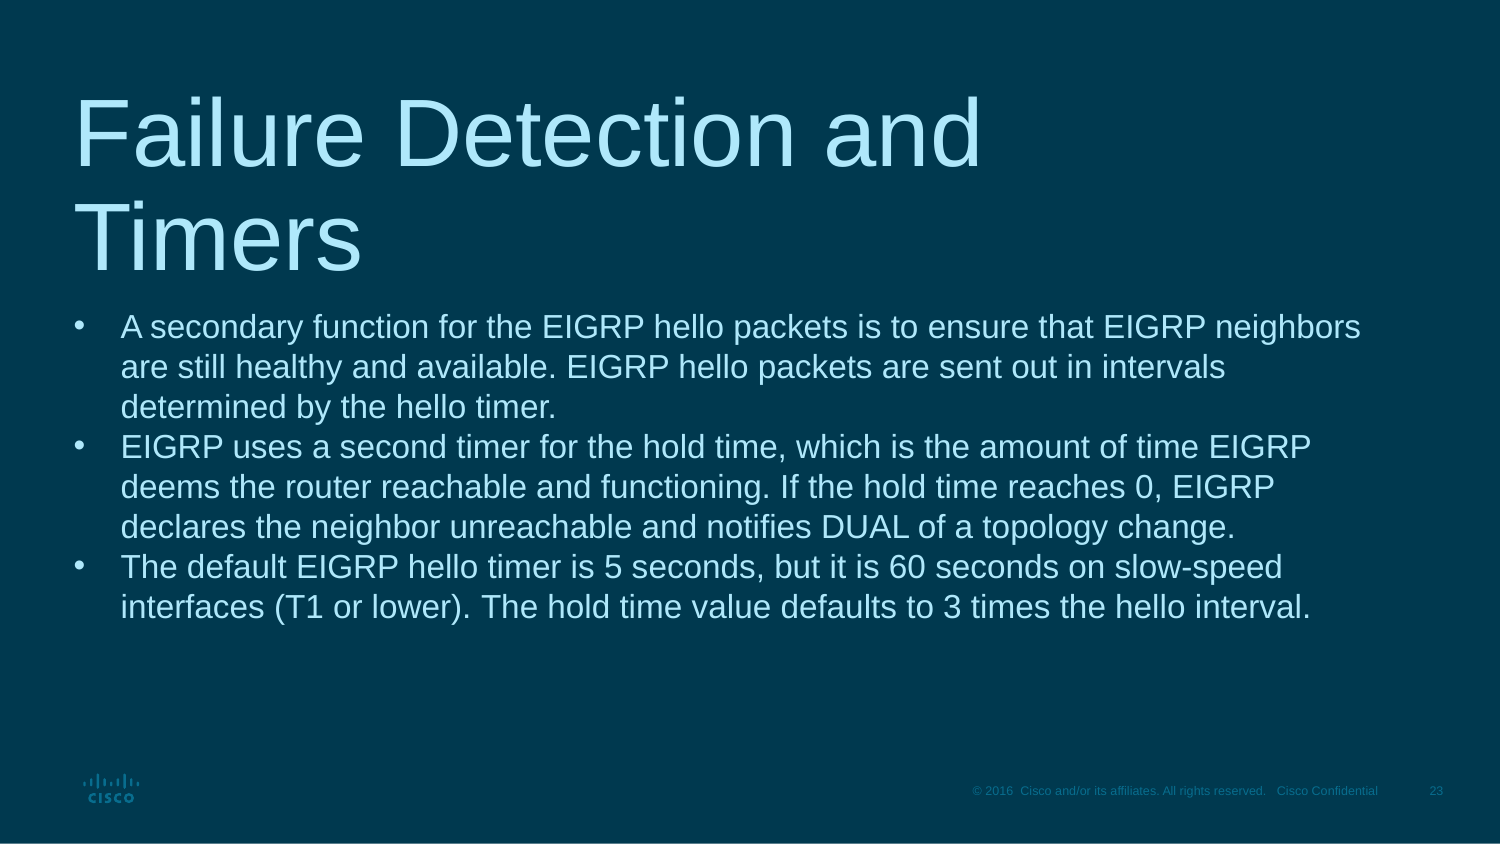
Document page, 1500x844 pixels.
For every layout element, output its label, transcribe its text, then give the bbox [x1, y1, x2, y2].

text_box A secondary function for the EIGRP hello packets is to ensure that EIGRP neighbors are still healthy and available. EIGRP hello packets are sent out in intervals determined by the hello timer. EIGRP uses a second timer for the hold time, which is the amount of time EIGRP deems the router reachable and functioning. If the hold time reaches 0, EIGRP declares the neighbor unreachable and notifies DUAL of a topology change. The default EIGRP hello timer is 5 seconds, but it is 60 seconds on slow-speed interfaces (T1 or lower). The hold time value defaults to 3 times the hello interval. [58, 298, 1417, 633]
title Failure Detection and Timers [58, 76, 1306, 298]
